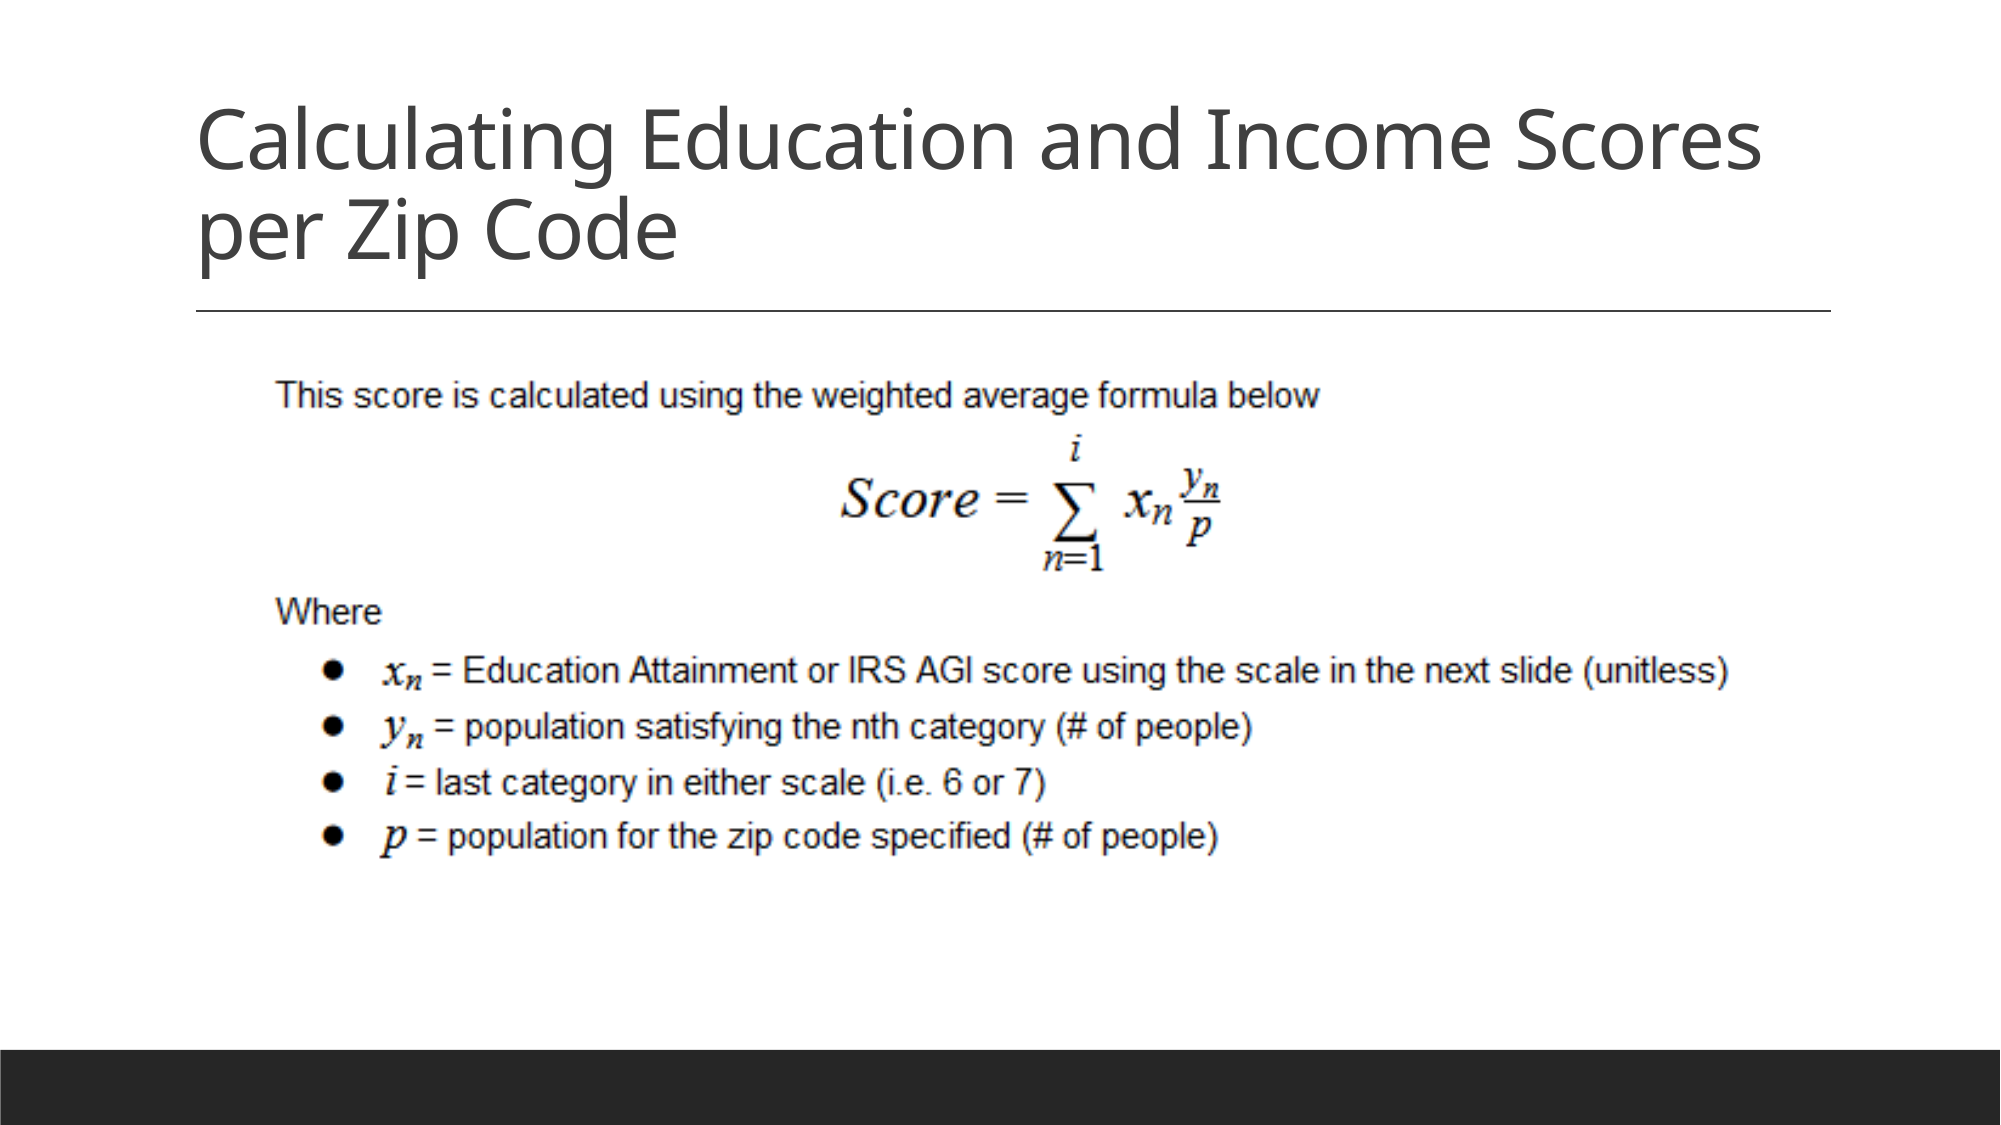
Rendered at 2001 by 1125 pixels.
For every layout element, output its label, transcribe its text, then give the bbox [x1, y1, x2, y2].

title Calculating Education and Income Scores per Zip Code [180, 47, 1830, 285]
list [258, 367, 1742, 888]
